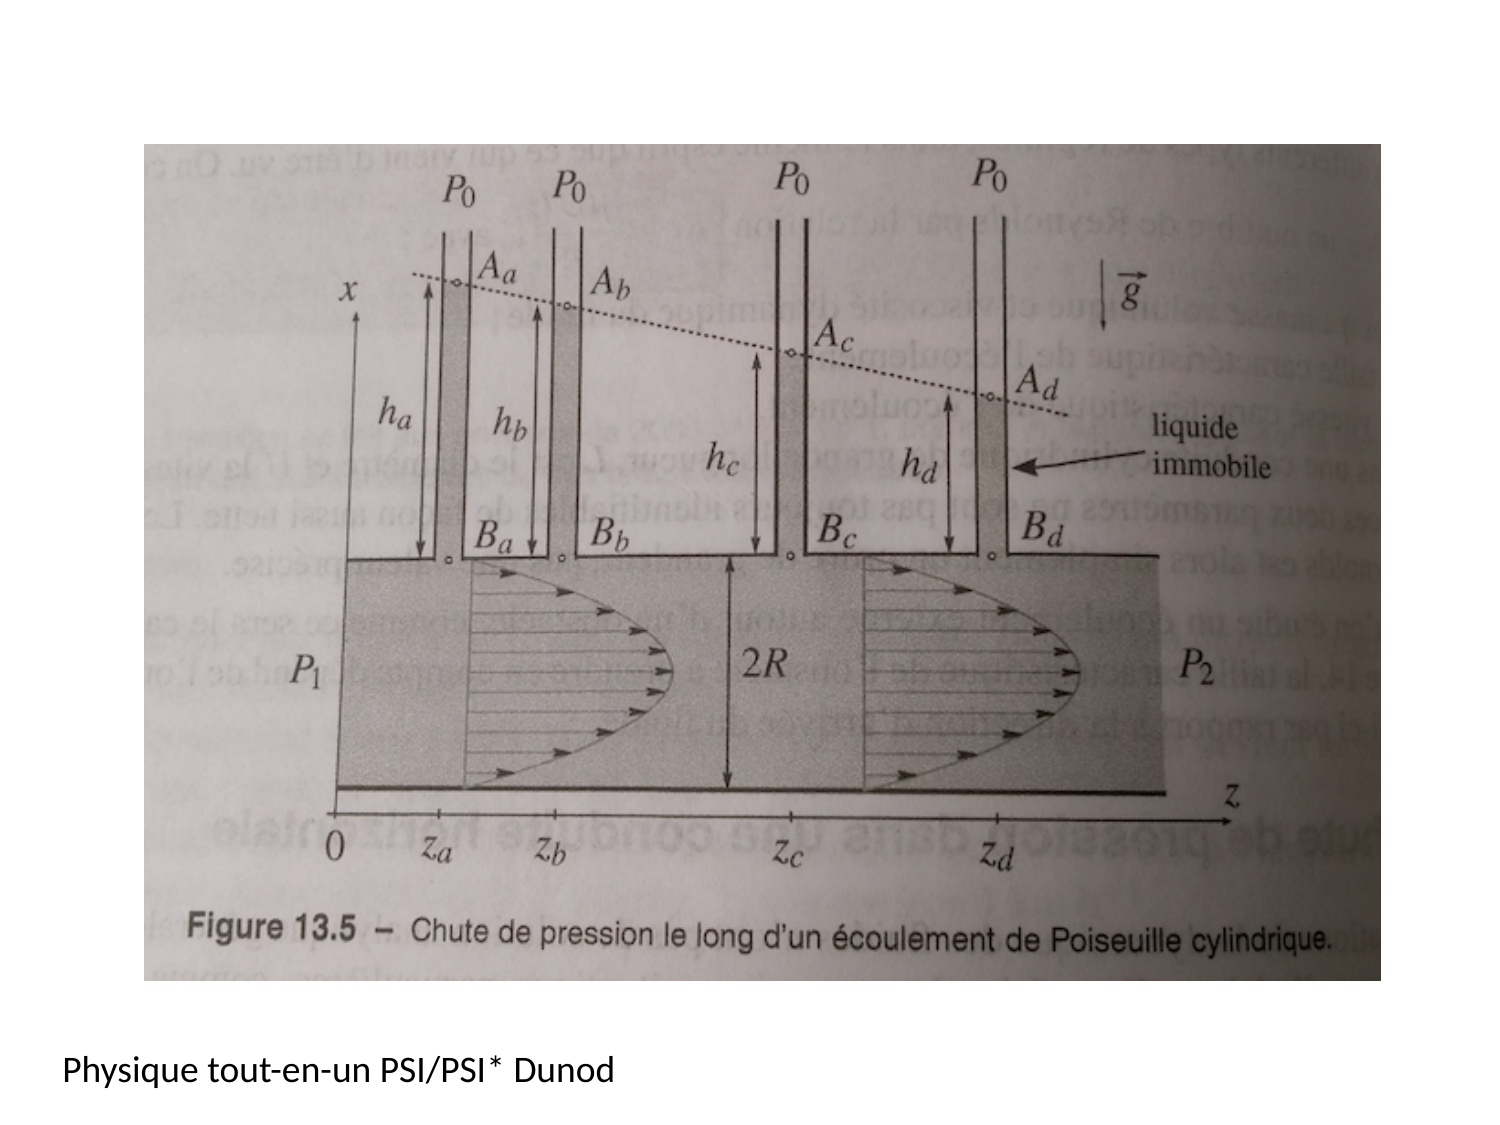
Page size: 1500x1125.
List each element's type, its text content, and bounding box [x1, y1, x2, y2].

picture [143, 143, 1382, 982]
text_box Physique tout-en-un PSI/PSI* Dunod [47, 1037, 640, 1098]
